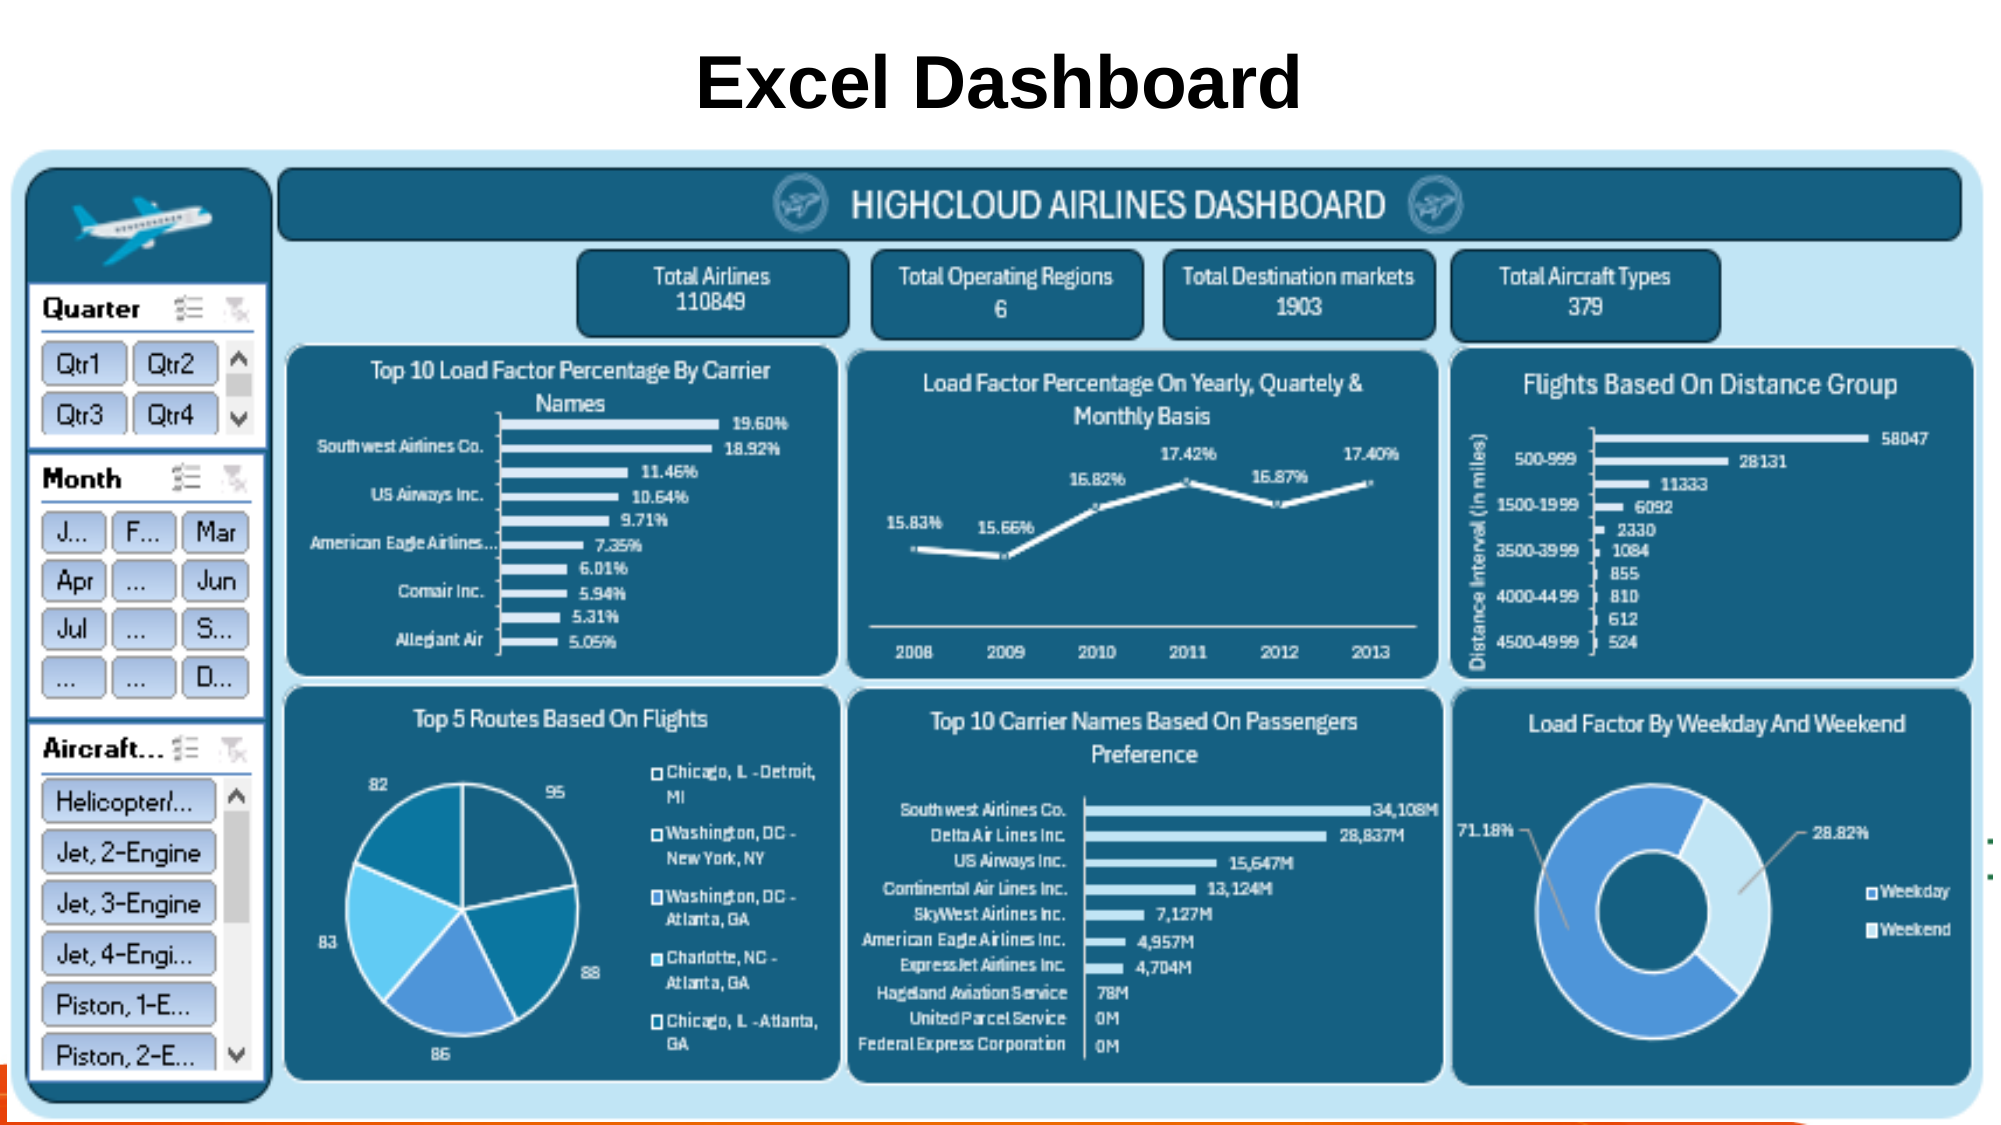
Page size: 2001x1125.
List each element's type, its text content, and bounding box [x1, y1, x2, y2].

picture [0, 0, 2000, 1125]
title Excel Dashboard [99, 30, 1901, 127]
